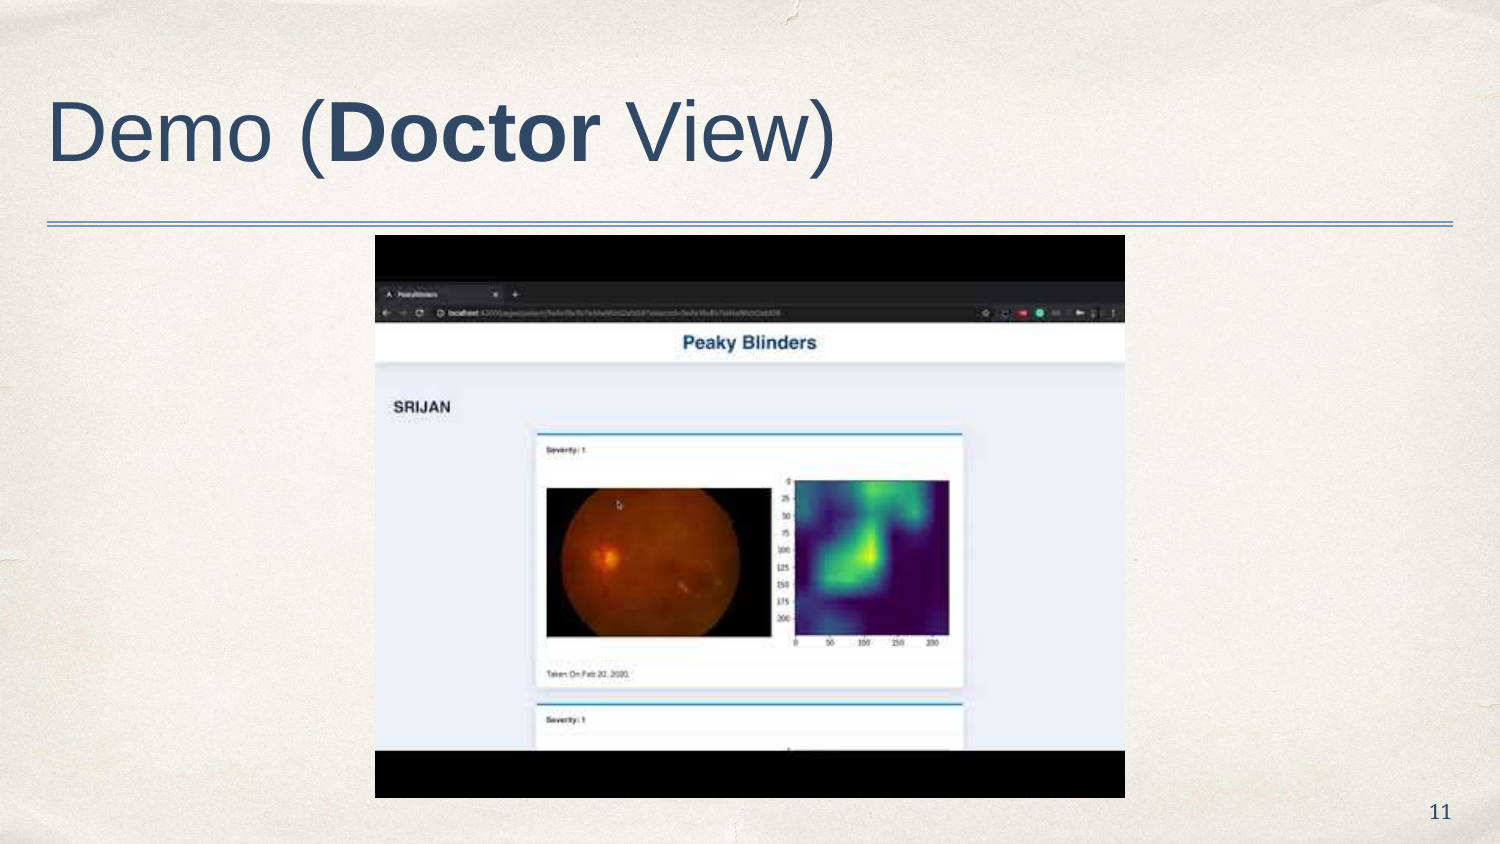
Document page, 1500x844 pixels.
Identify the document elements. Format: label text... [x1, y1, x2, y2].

slide_number 11 [1422, 797, 1459, 829]
picture [0, 0, 1500, 844]
title Demo (Doctor View) [41, 38, 1459, 216]
